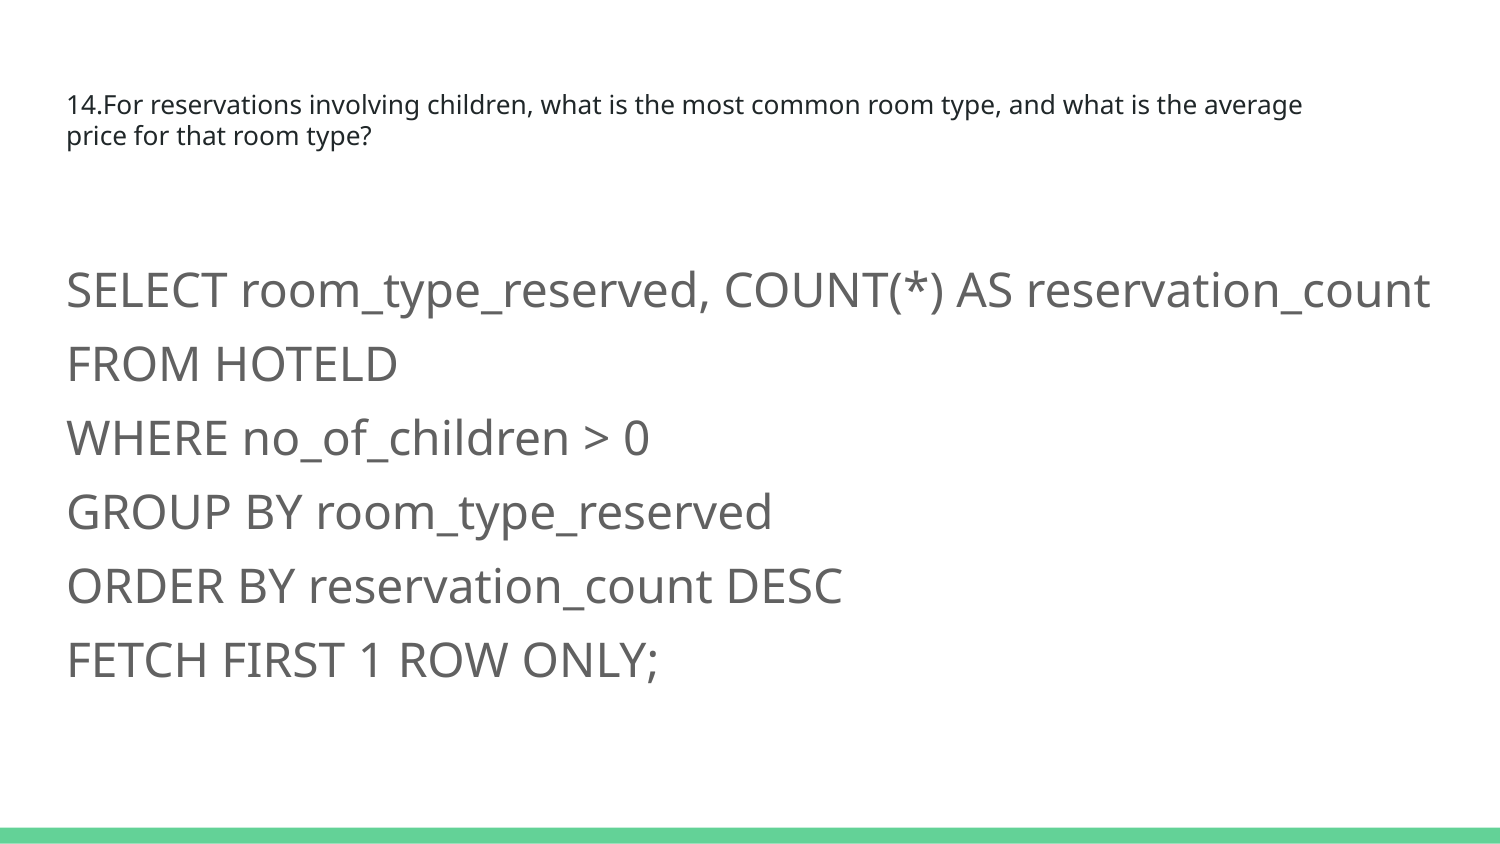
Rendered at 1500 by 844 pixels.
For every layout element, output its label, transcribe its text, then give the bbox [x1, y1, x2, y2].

title 14.For reservations involving children, what is the most common room type, and what is the average price for that room type? [51, 72, 1449, 167]
list SELECT room_type_reserved, COUNT(*) AS reservation_count FROM HOTELD WHERE no_of_children > 0 GROUP BY room_type_reserved ORDER BY reservation_count DESC FETCH FIRST 1 ROW ONLY; [51, 189, 1449, 750]
